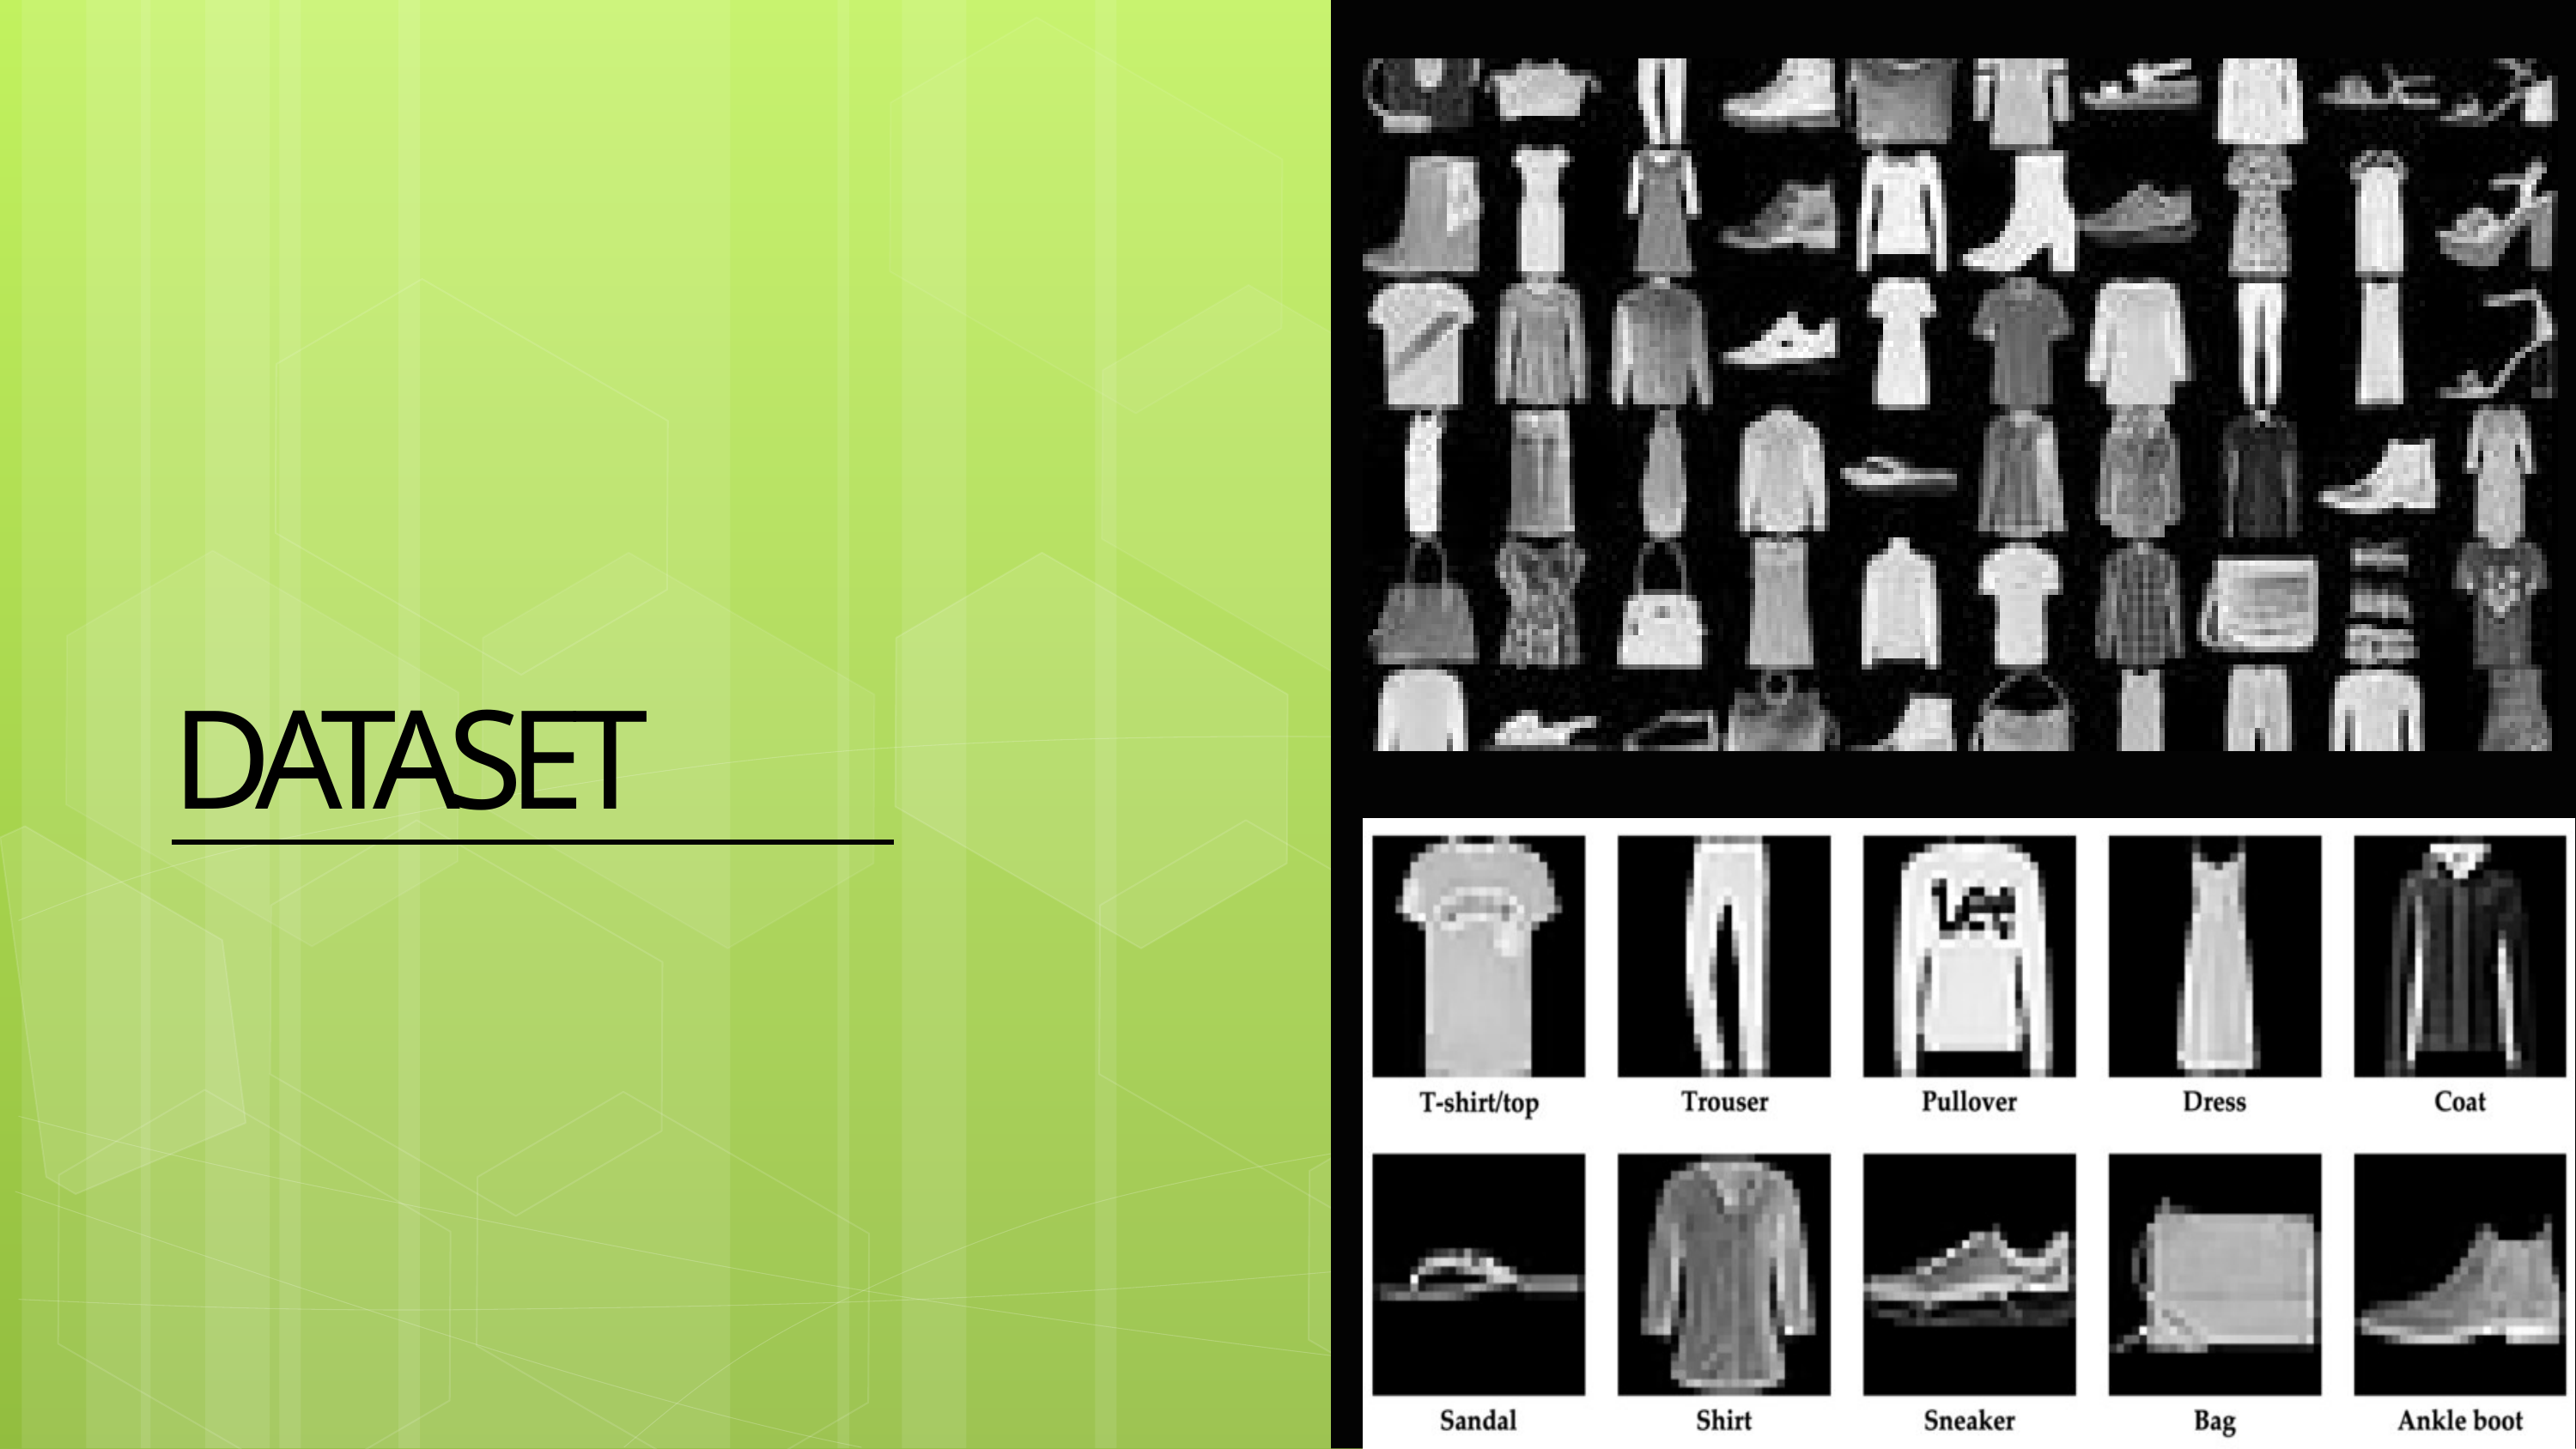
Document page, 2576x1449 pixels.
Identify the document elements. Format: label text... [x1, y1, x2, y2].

text_box DATASET [170, 527, 799, 837]
picture [1363, 58, 2558, 752]
text_box [1331, 0, 2576, 1449]
picture [1363, 817, 2575, 1449]
